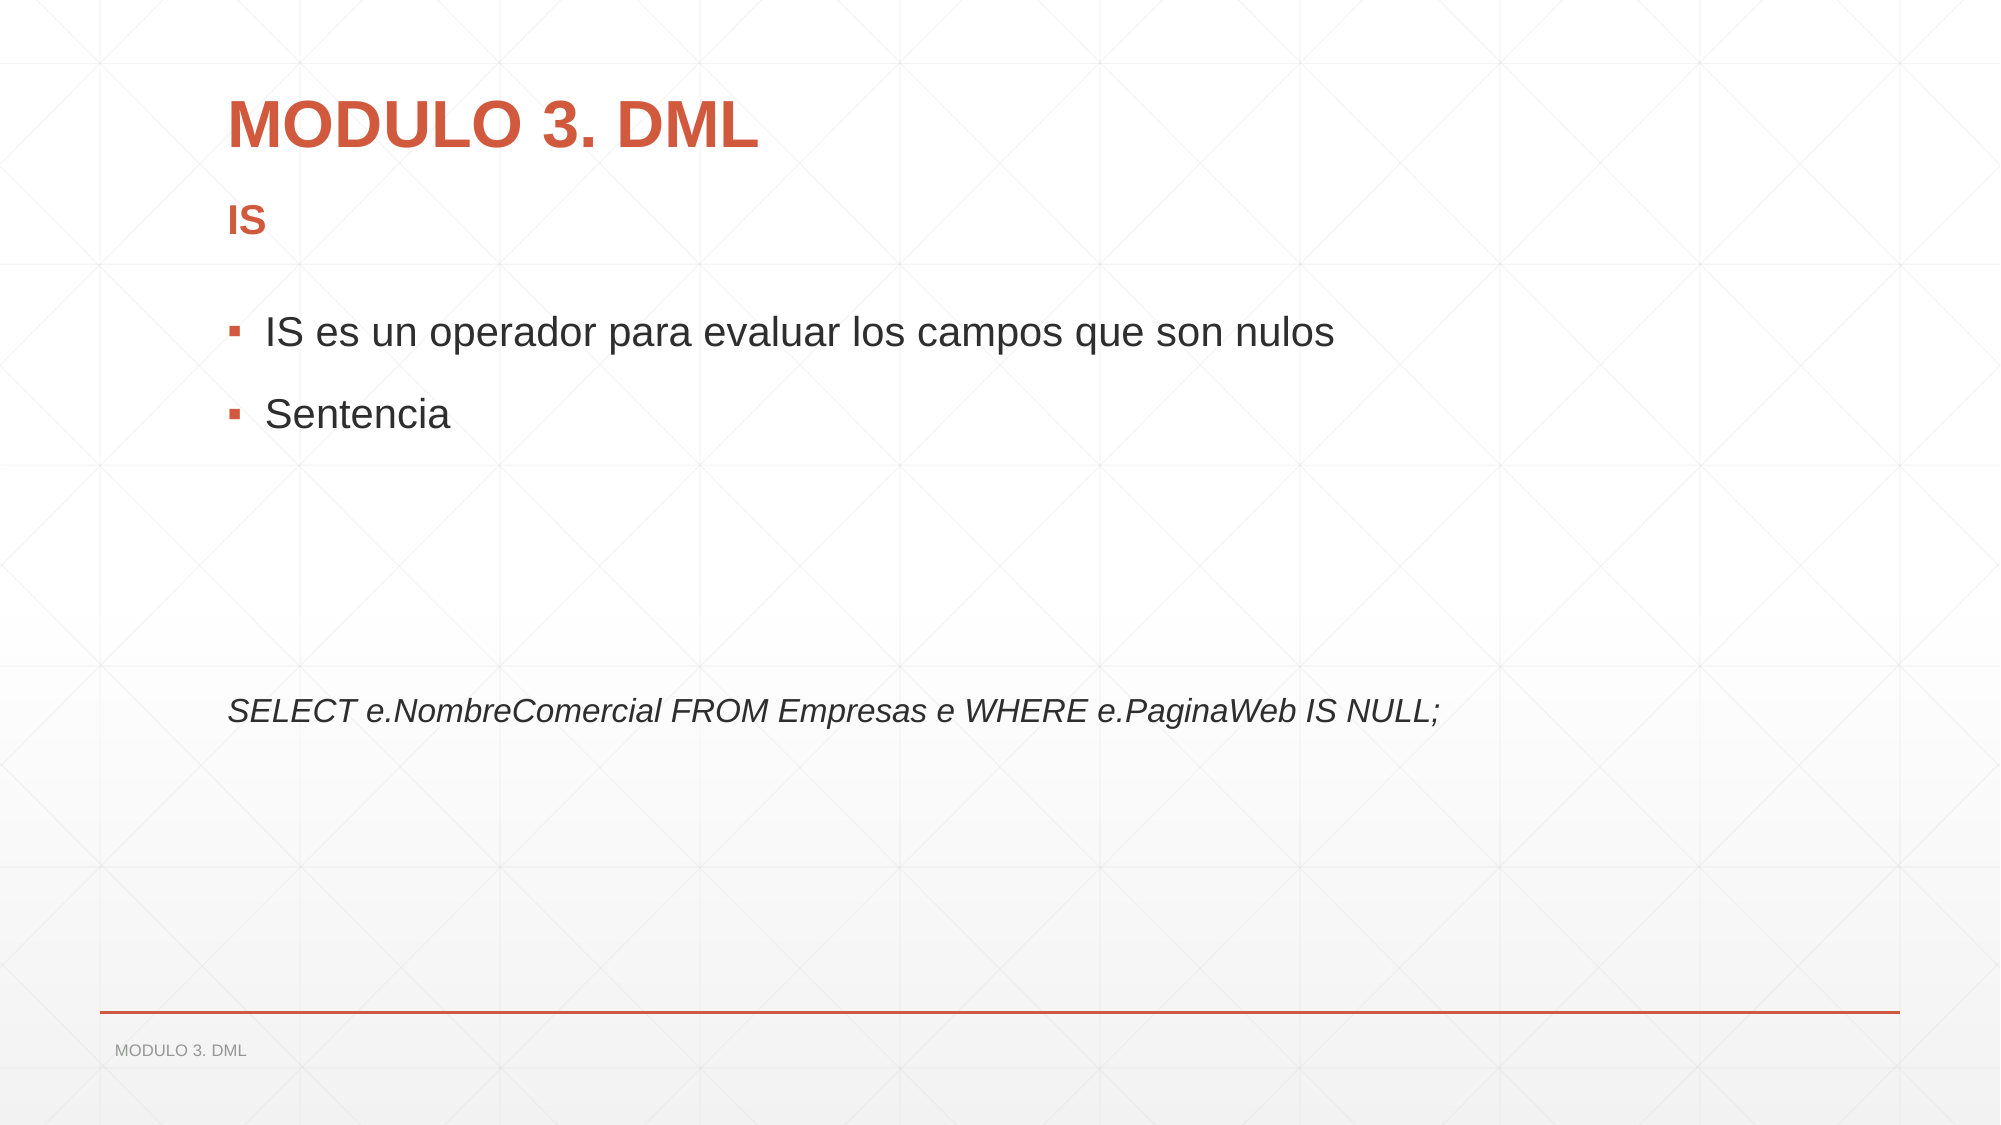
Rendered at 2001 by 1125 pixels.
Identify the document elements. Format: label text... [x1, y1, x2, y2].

text_box SELECT e.NombreComercial FROM Empresas e WHERE e.PaginaWeb IS NULL; [212, 685, 1788, 950]
list IS es un operador para evaluar los campos que son nulos Sentencia [212, 302, 1788, 592]
title MODULO 3. DML [212, 63, 1788, 145]
footer MODULO 3. DML [99, 1031, 1106, 1069]
text_box IS [212, 145, 1788, 252]
